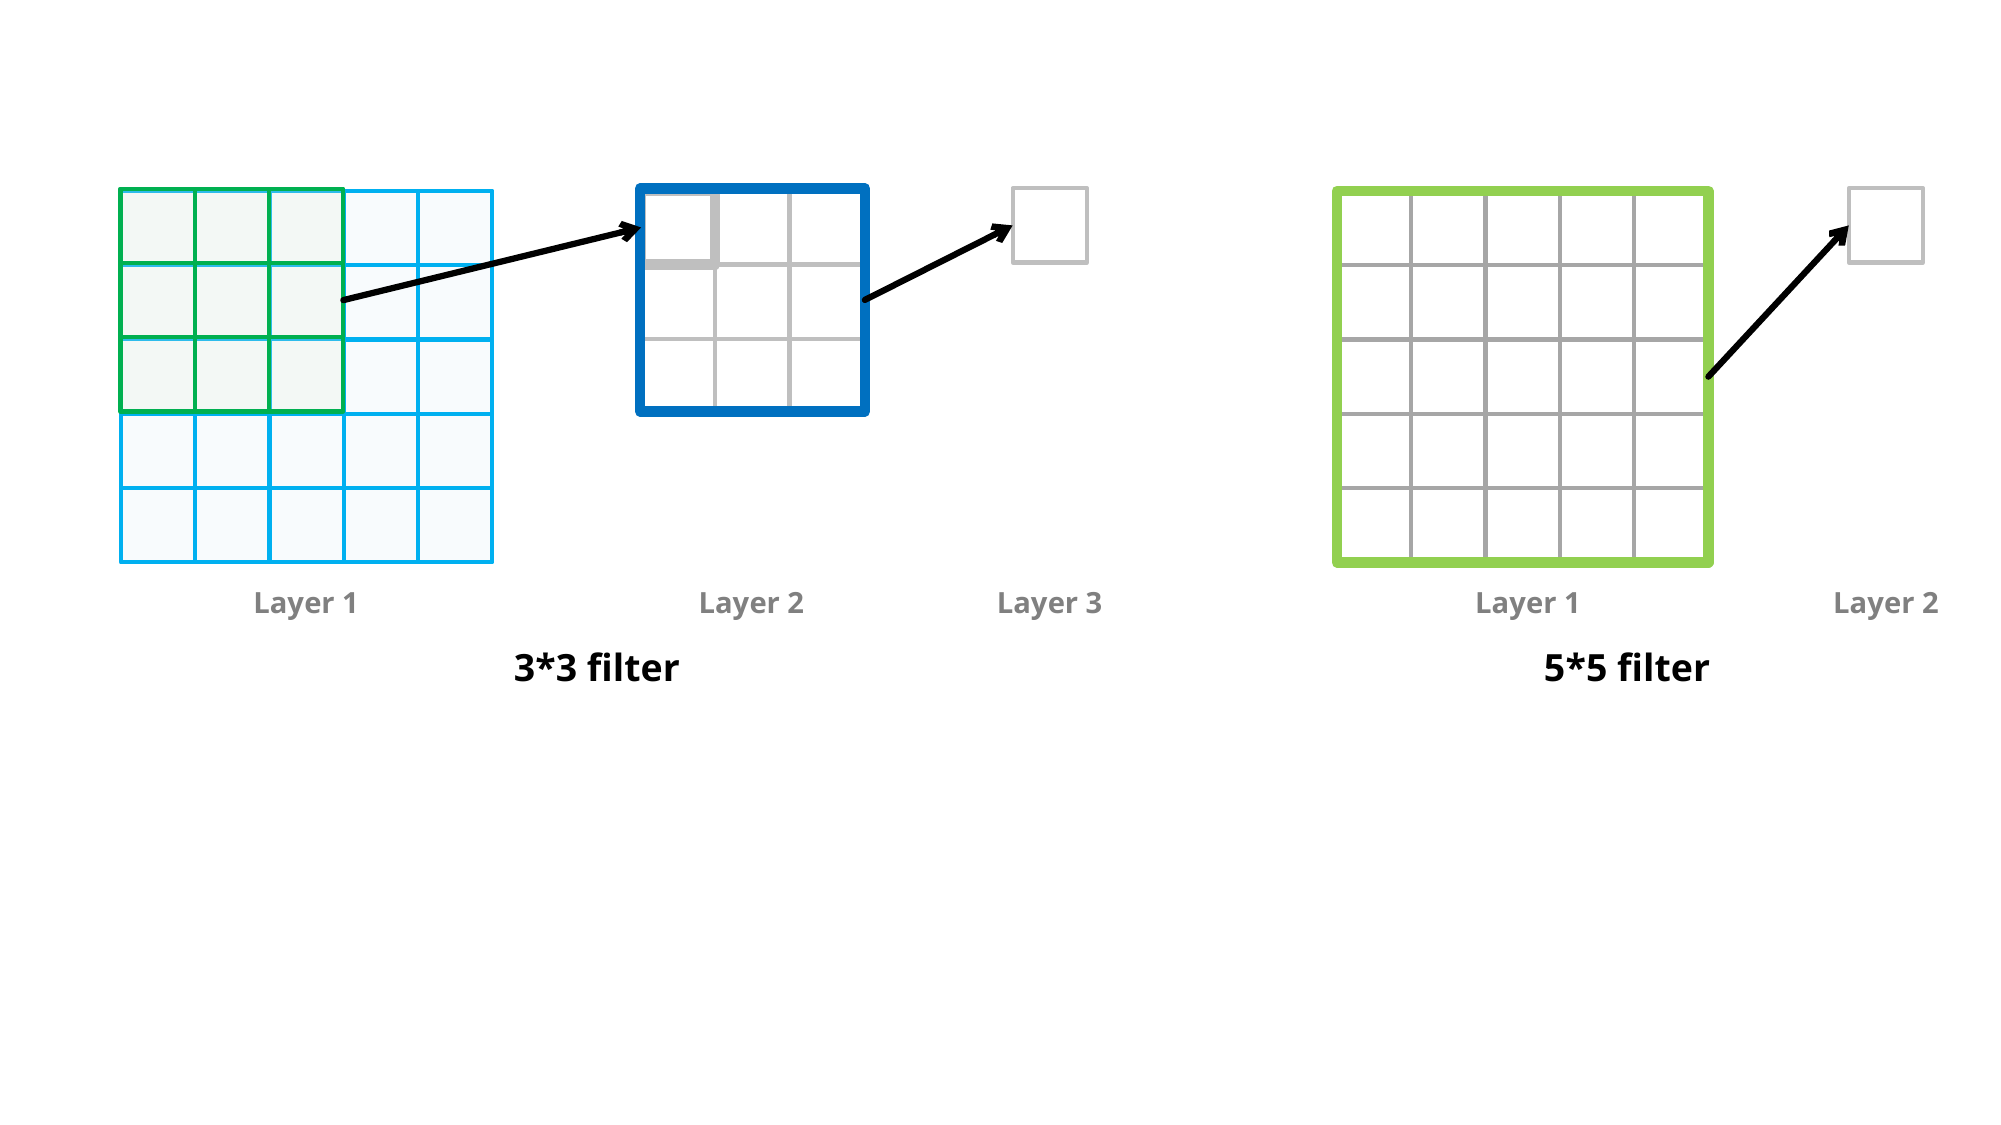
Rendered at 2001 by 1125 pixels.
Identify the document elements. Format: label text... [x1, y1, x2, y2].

text_box [1336, 190, 1709, 563]
text_box Layer 2 [675, 577, 827, 627]
text_box 5*5 filter [1529, 636, 1726, 697]
text_box Layer 2 [1810, 577, 1962, 627]
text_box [1708, 225, 1849, 377]
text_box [120, 301, 493, 563]
text_box 3*3 filter [498, 636, 695, 697]
text_box Layer 3 [974, 577, 1126, 627]
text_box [864, 225, 1013, 300]
text_box [1848, 187, 1924, 264]
text_box Layer 1 [230, 577, 382, 627]
text_box Layer 1 [1452, 577, 1604, 627]
text_box [1012, 187, 1088, 264]
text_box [120, 188, 344, 412]
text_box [344, 190, 493, 227]
text_box [639, 187, 866, 413]
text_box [343, 227, 642, 301]
